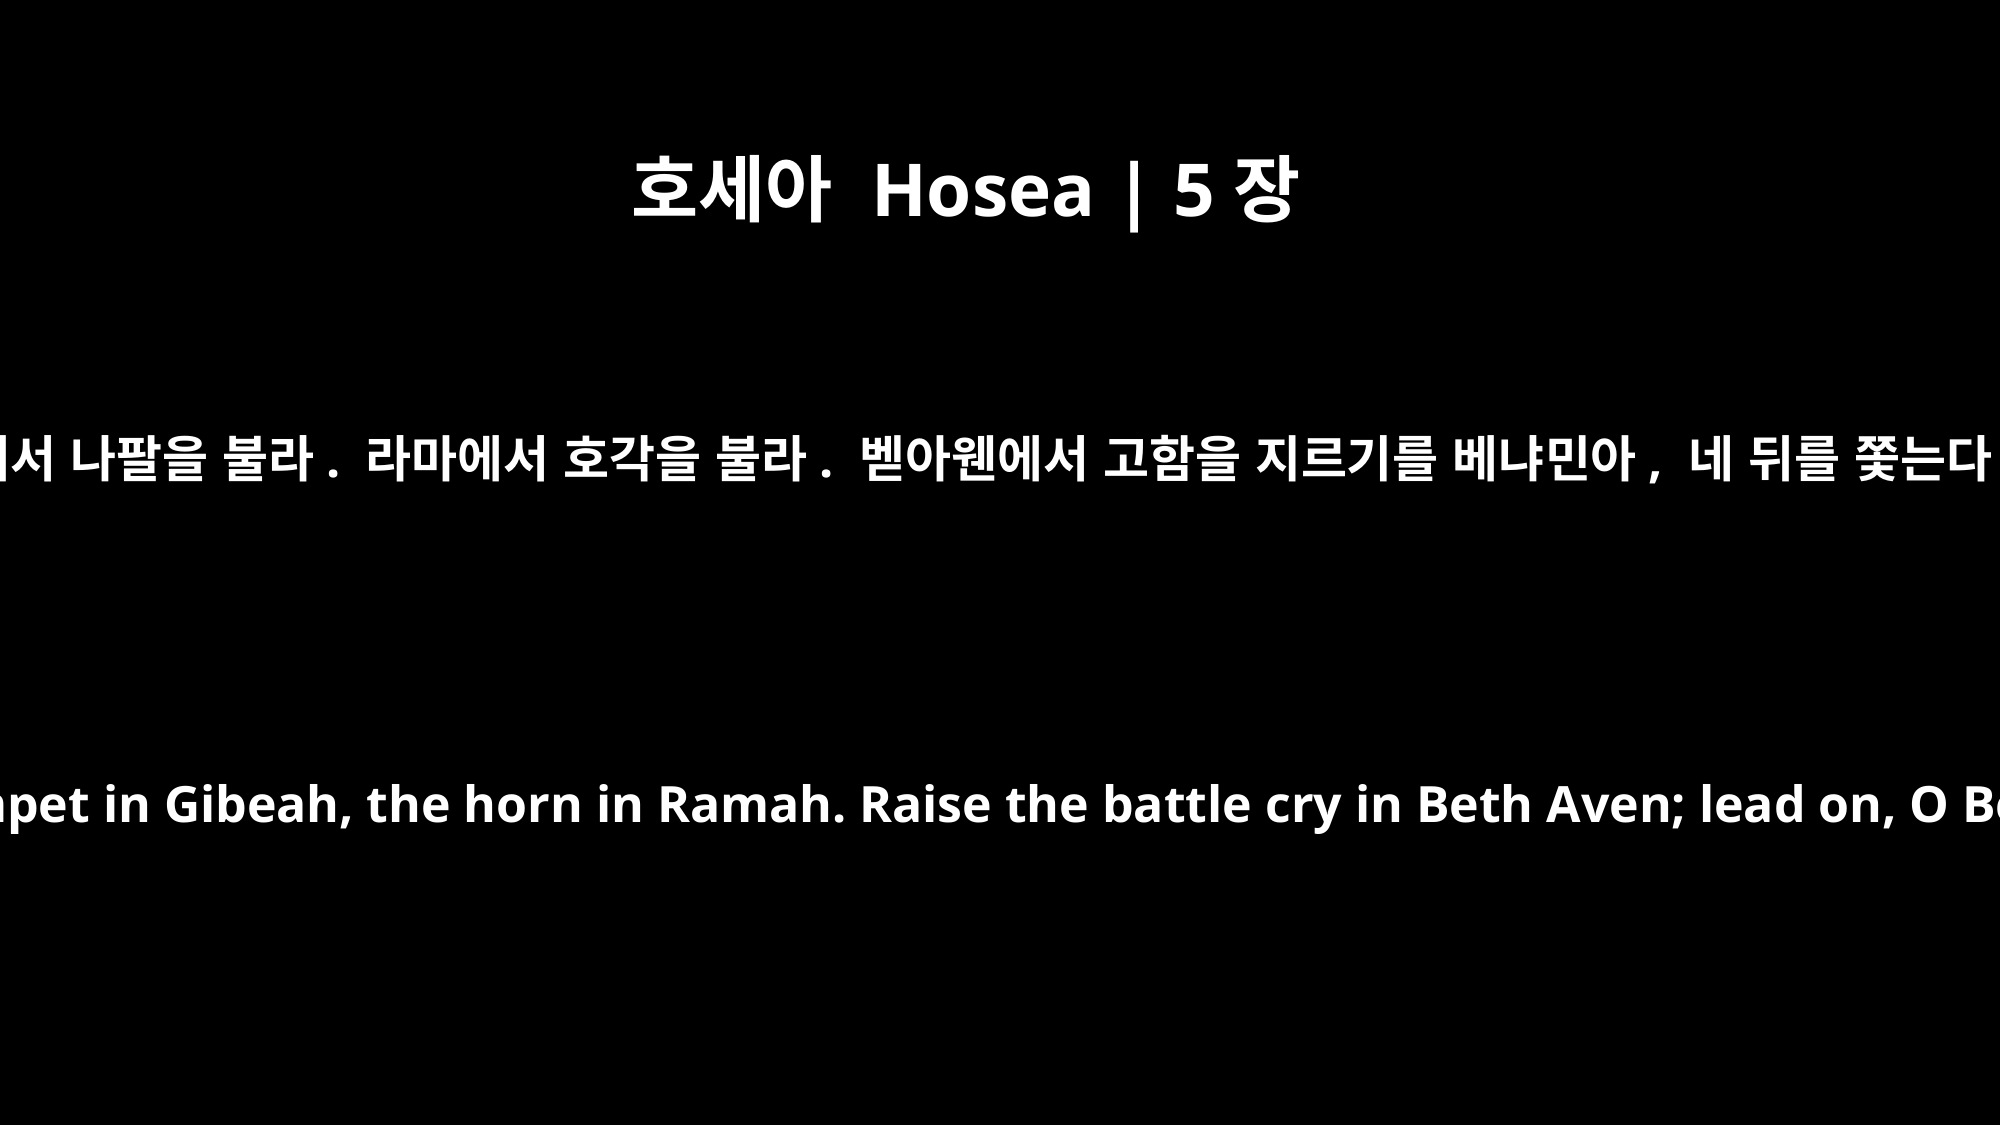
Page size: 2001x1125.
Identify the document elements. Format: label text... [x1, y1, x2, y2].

text_box 8 “기브아에서 나팔을 불라. 라마에서 호각을 불라. 벧아웬에서 고함을 지르기를 베냐민아, 네 뒤를 쫓는다 하라. [0, 359, 2000, 495]
text_box 호세아 Hosea | 5장 [616, 136, 1316, 239]
text_box "Sound the trumpet in Gibeah, the horn in Ramah. Raise the battle cry in Beth Aven; lead on, O Benjamin. [0, 764, 2000, 840]
